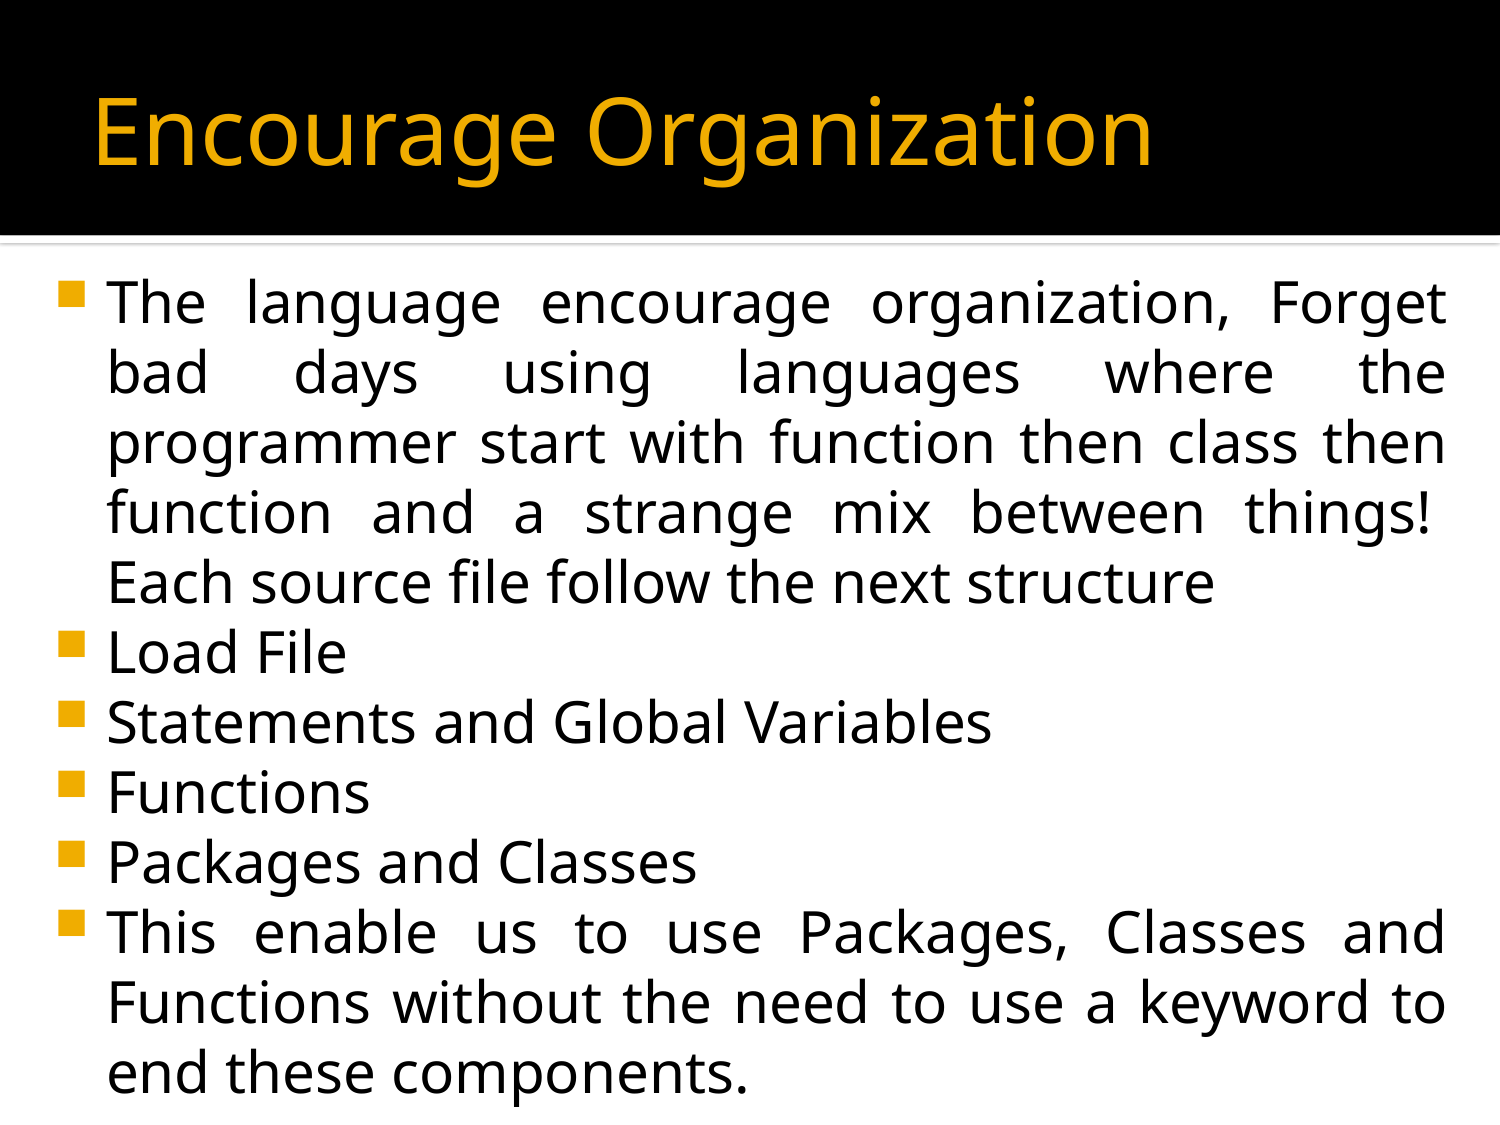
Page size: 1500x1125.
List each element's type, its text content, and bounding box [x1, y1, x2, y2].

list The language encourage organization, Forget bad days using languages where the programmer start with function then class then function and a strange mix between things! Each source file follow the next structure Load File Statements and Global Variables Functions Packages and Classes This enable us to use Packages, Classes and Functions without the need to use a keyword to end these components. [24, 249, 1463, 1050]
title Encourage Organization [75, 25, 1425, 231]
